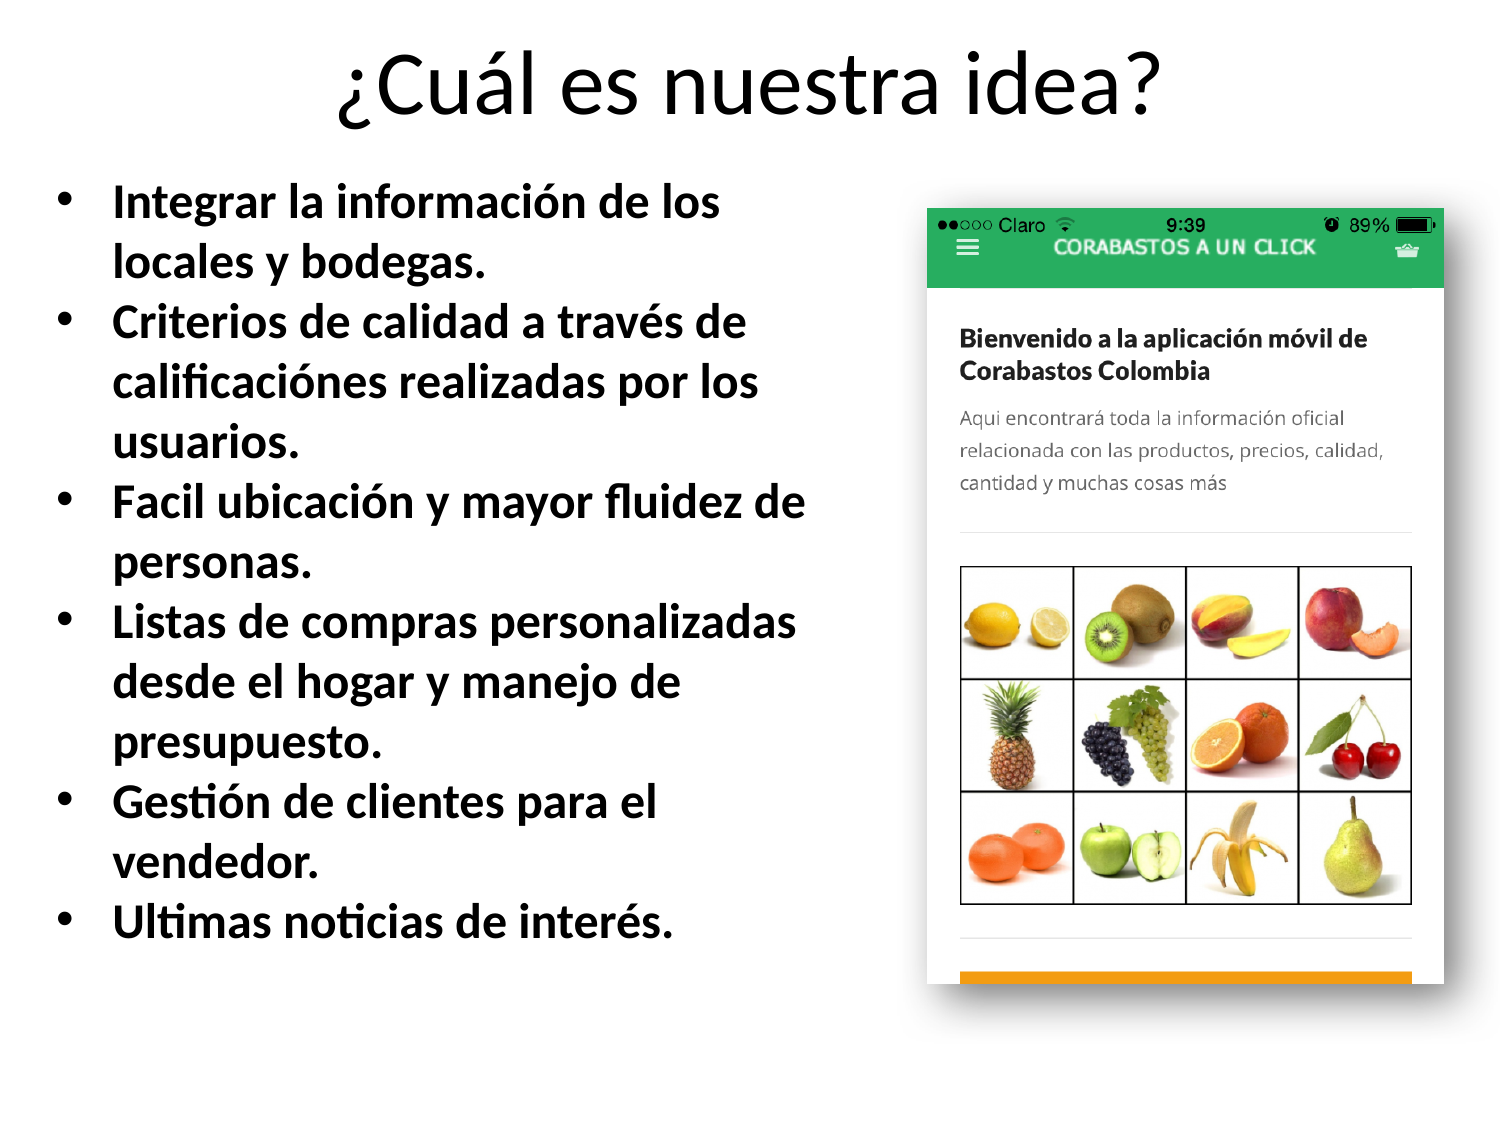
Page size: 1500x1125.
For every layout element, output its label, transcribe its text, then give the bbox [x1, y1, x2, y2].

picture [926, 207, 1445, 984]
text_box Integrar la información de los locales y bodegas. Criterios de calidad a través de calificaciónes realizadas por los usuarios. Facil ubicación y mayor fluidez de personas. Listas de compras personalizadas desde el hogar y manejo de presupuesto. Gestión de clientes para el vendedor. Ultimas noticias de interés. [41, 160, 869, 956]
title ¿Cuál es nuestra idea? [75, 0, 1425, 172]
